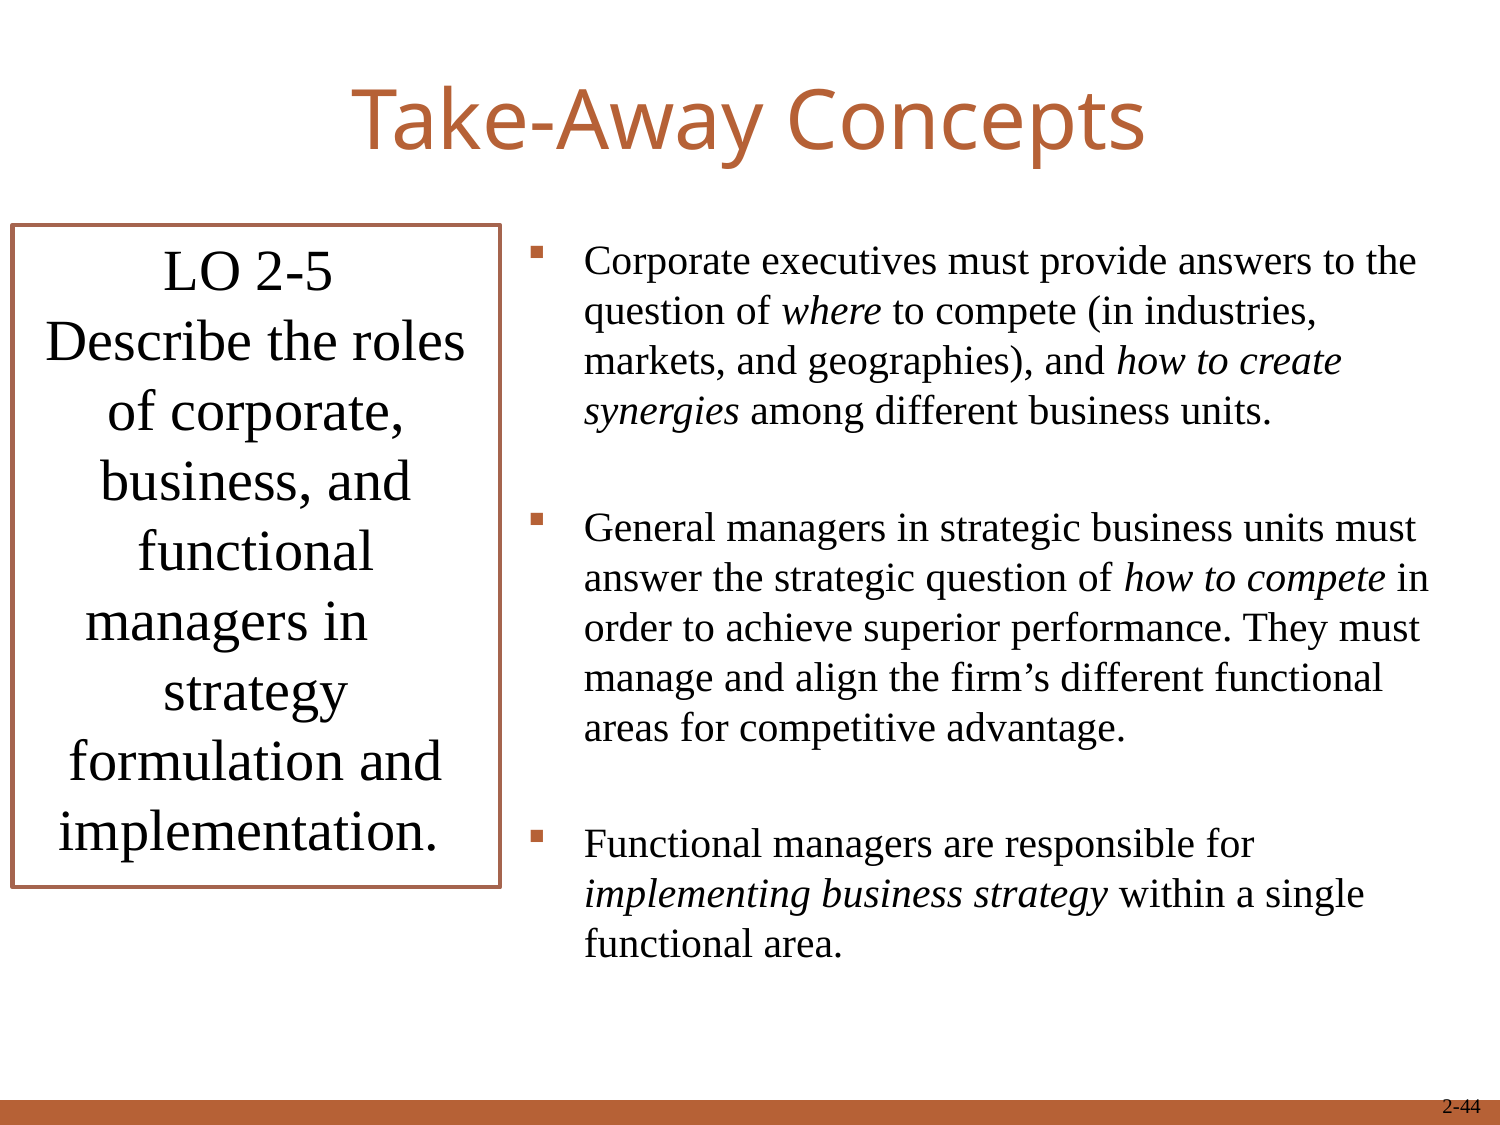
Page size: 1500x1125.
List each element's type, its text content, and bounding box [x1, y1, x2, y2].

title Take-Away Concepts [0, 0, 1500, 233]
list Corporate executives must provide answers to the question of where to compete (in industries, markets, and geographies), and how to create synergies among different business units. General managers in strategic business units must answer the strategic question of how to compete in order to achieve superior performance. They must manage and align the firm’s different functional areas for competitive advantage. Functional managers are responsible for implementing business strategy within a single functional area. [512, 224, 1463, 1063]
text_box LO 2-5 Describe the roles of corporate, business, and functional managers in strategy formulation and implementation. [10, 223, 502, 889]
